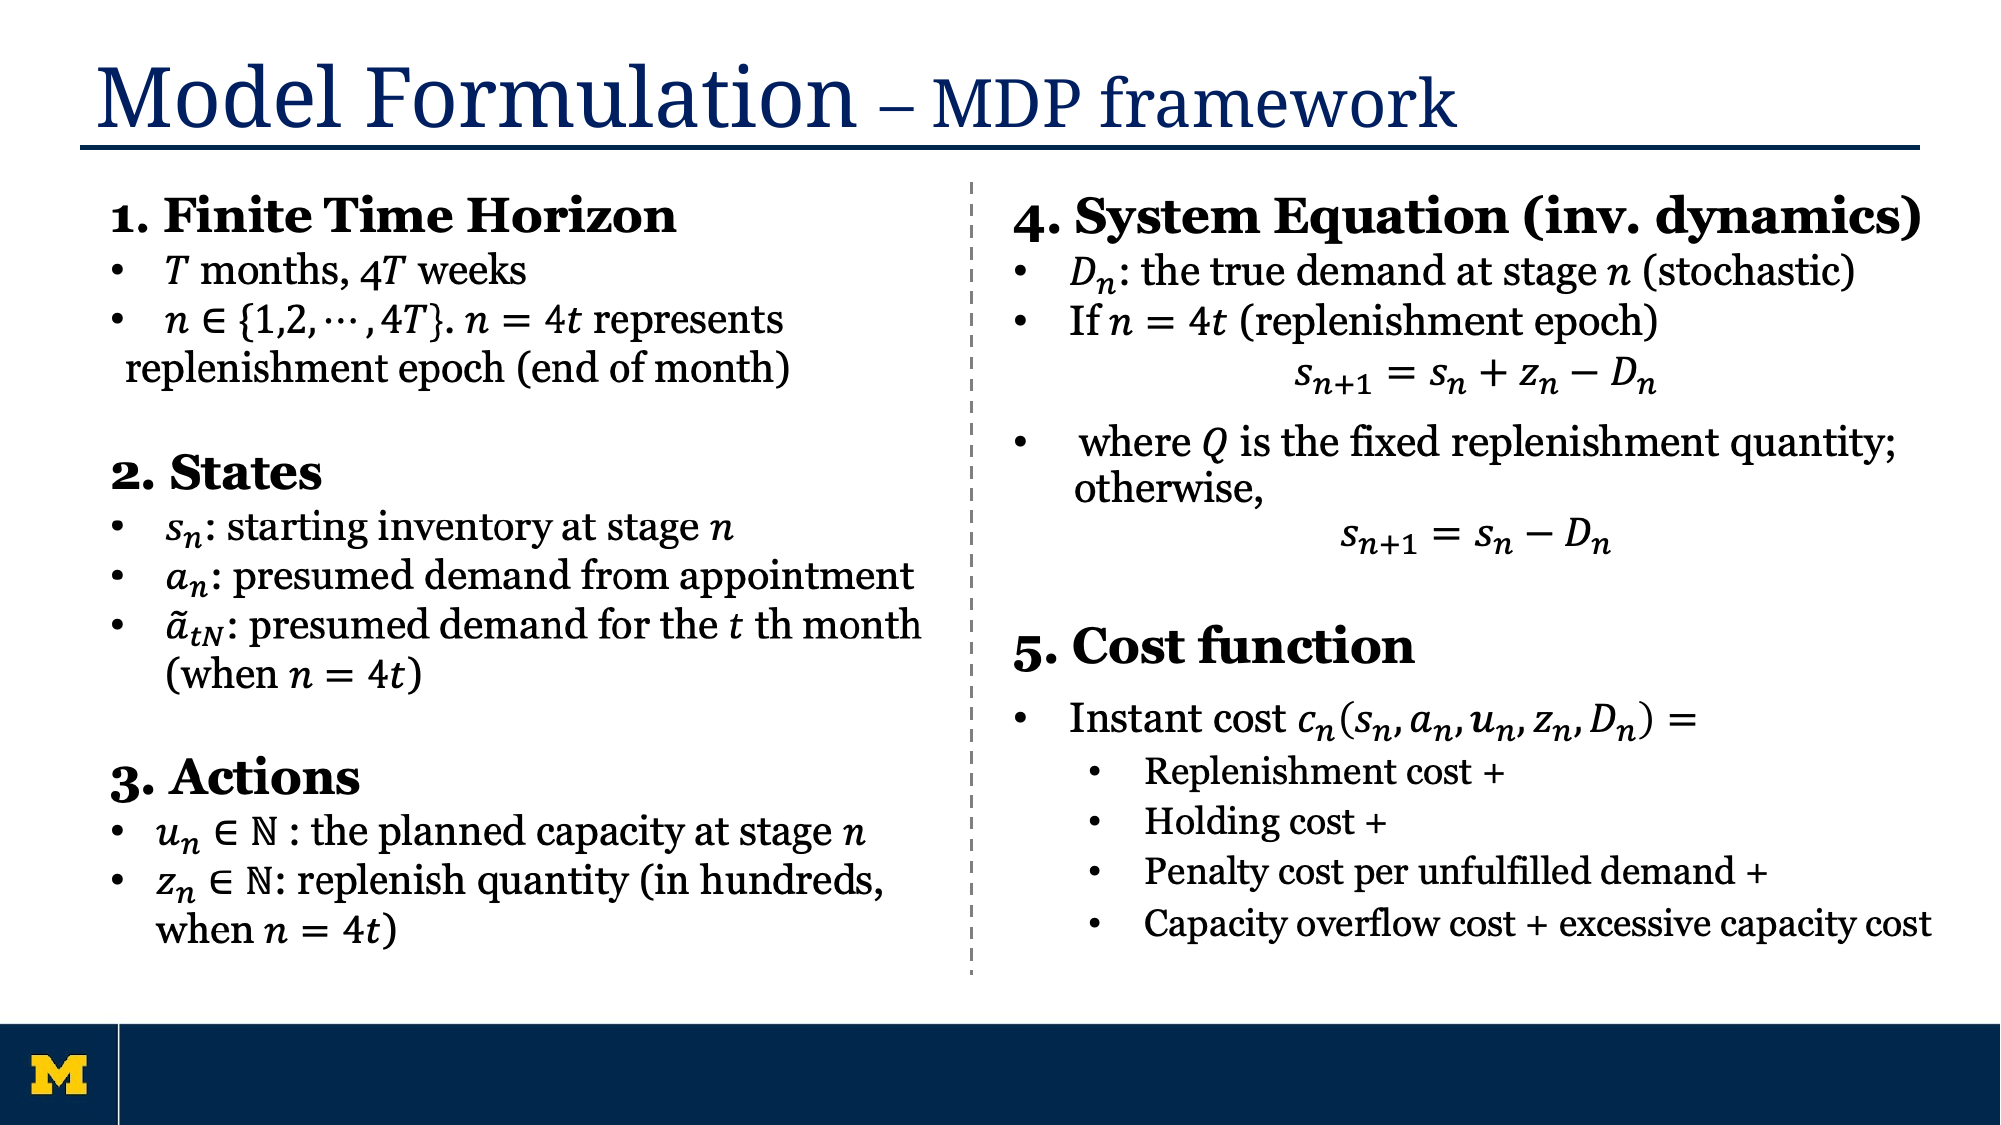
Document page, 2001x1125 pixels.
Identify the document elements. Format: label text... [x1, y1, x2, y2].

picture [0, 0, 2000, 1125]
title Model Formulation – MDP framework [80, 11, 1581, 145]
text_box [999, 181, 1956, 1003]
subtitle [80, 169, 975, 990]
